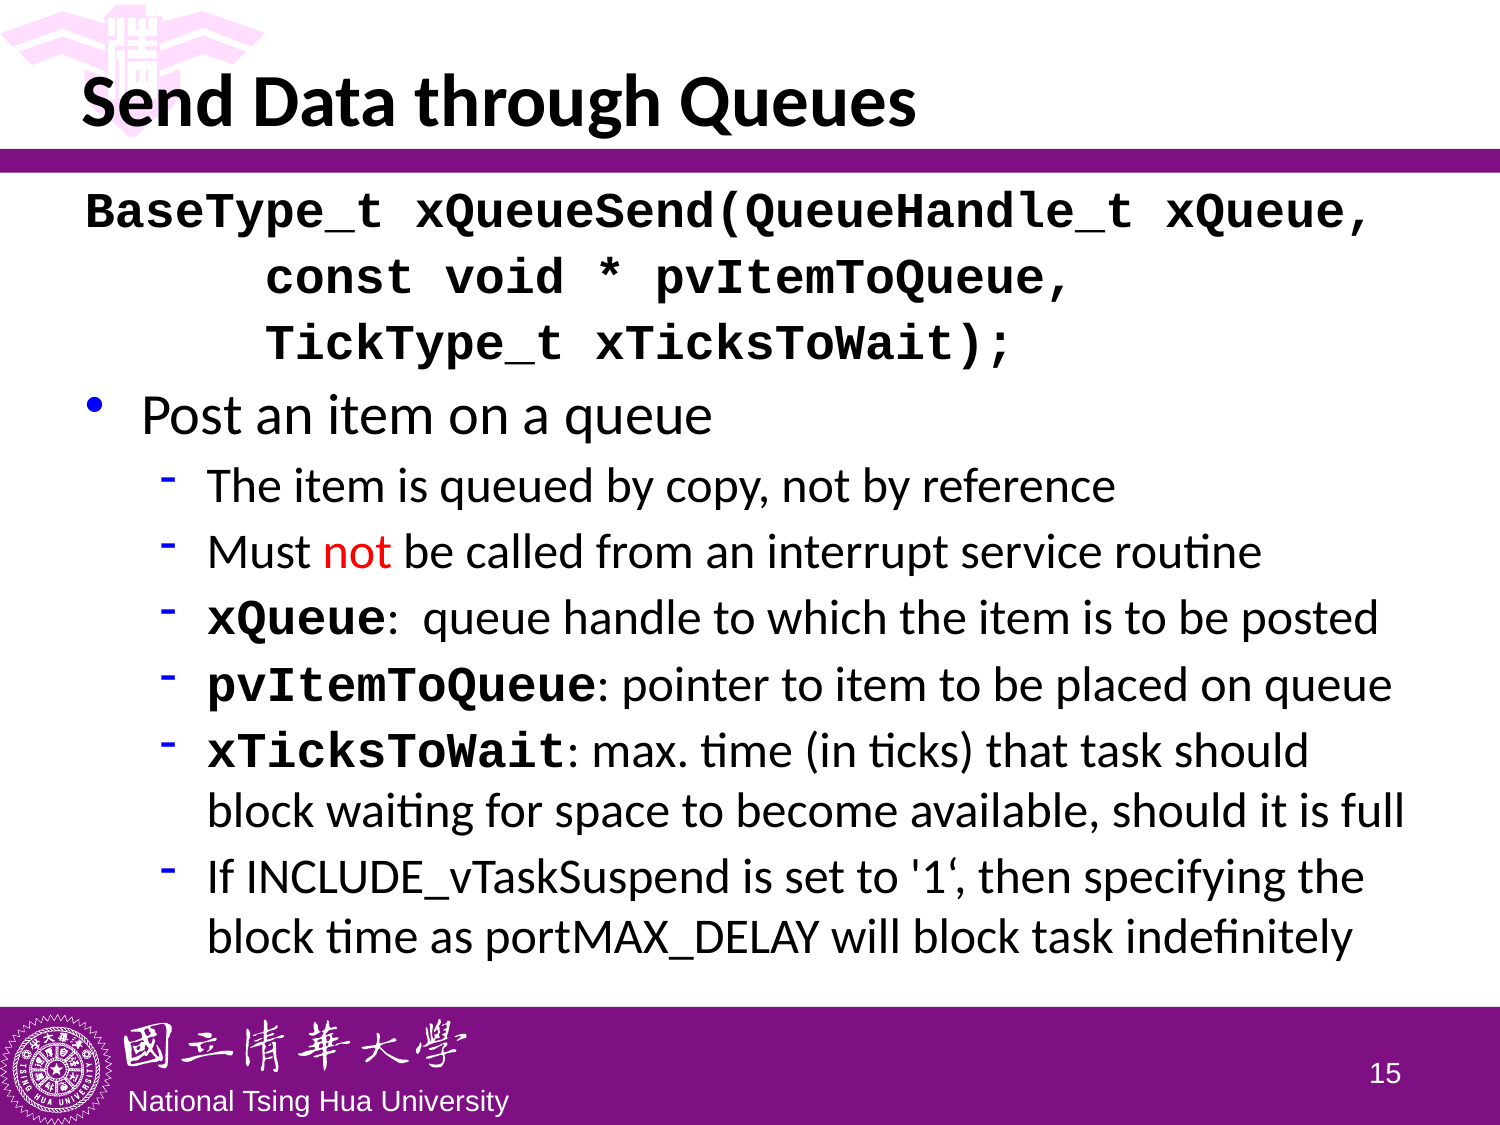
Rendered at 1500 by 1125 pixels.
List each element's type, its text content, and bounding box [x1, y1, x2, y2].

slide_number 14 [1104, 1021, 1417, 1097]
title Send Data through Queues [66, 37, 1436, 149]
list BaseType_t xQueueSend(QueueHandle_t xQueue, const void * pvItemToQueue, TickType_t xTicksToWait); Post an item on a queue The item is queued by copy, not by reference Must not be called from an interrupt service routine xQueue: queue handle to which the item is to be posted pvItemToQueue: pointer to item to be placed on queue xTicksToWait: max. time (in ticks) that task should block waiting for space to become available, should it is full If INCLUDE_vTaskSuspend is set to '1‘, then specifying the block time as portMAX_DELAY will block task indefinitely [69, 169, 1436, 1000]
